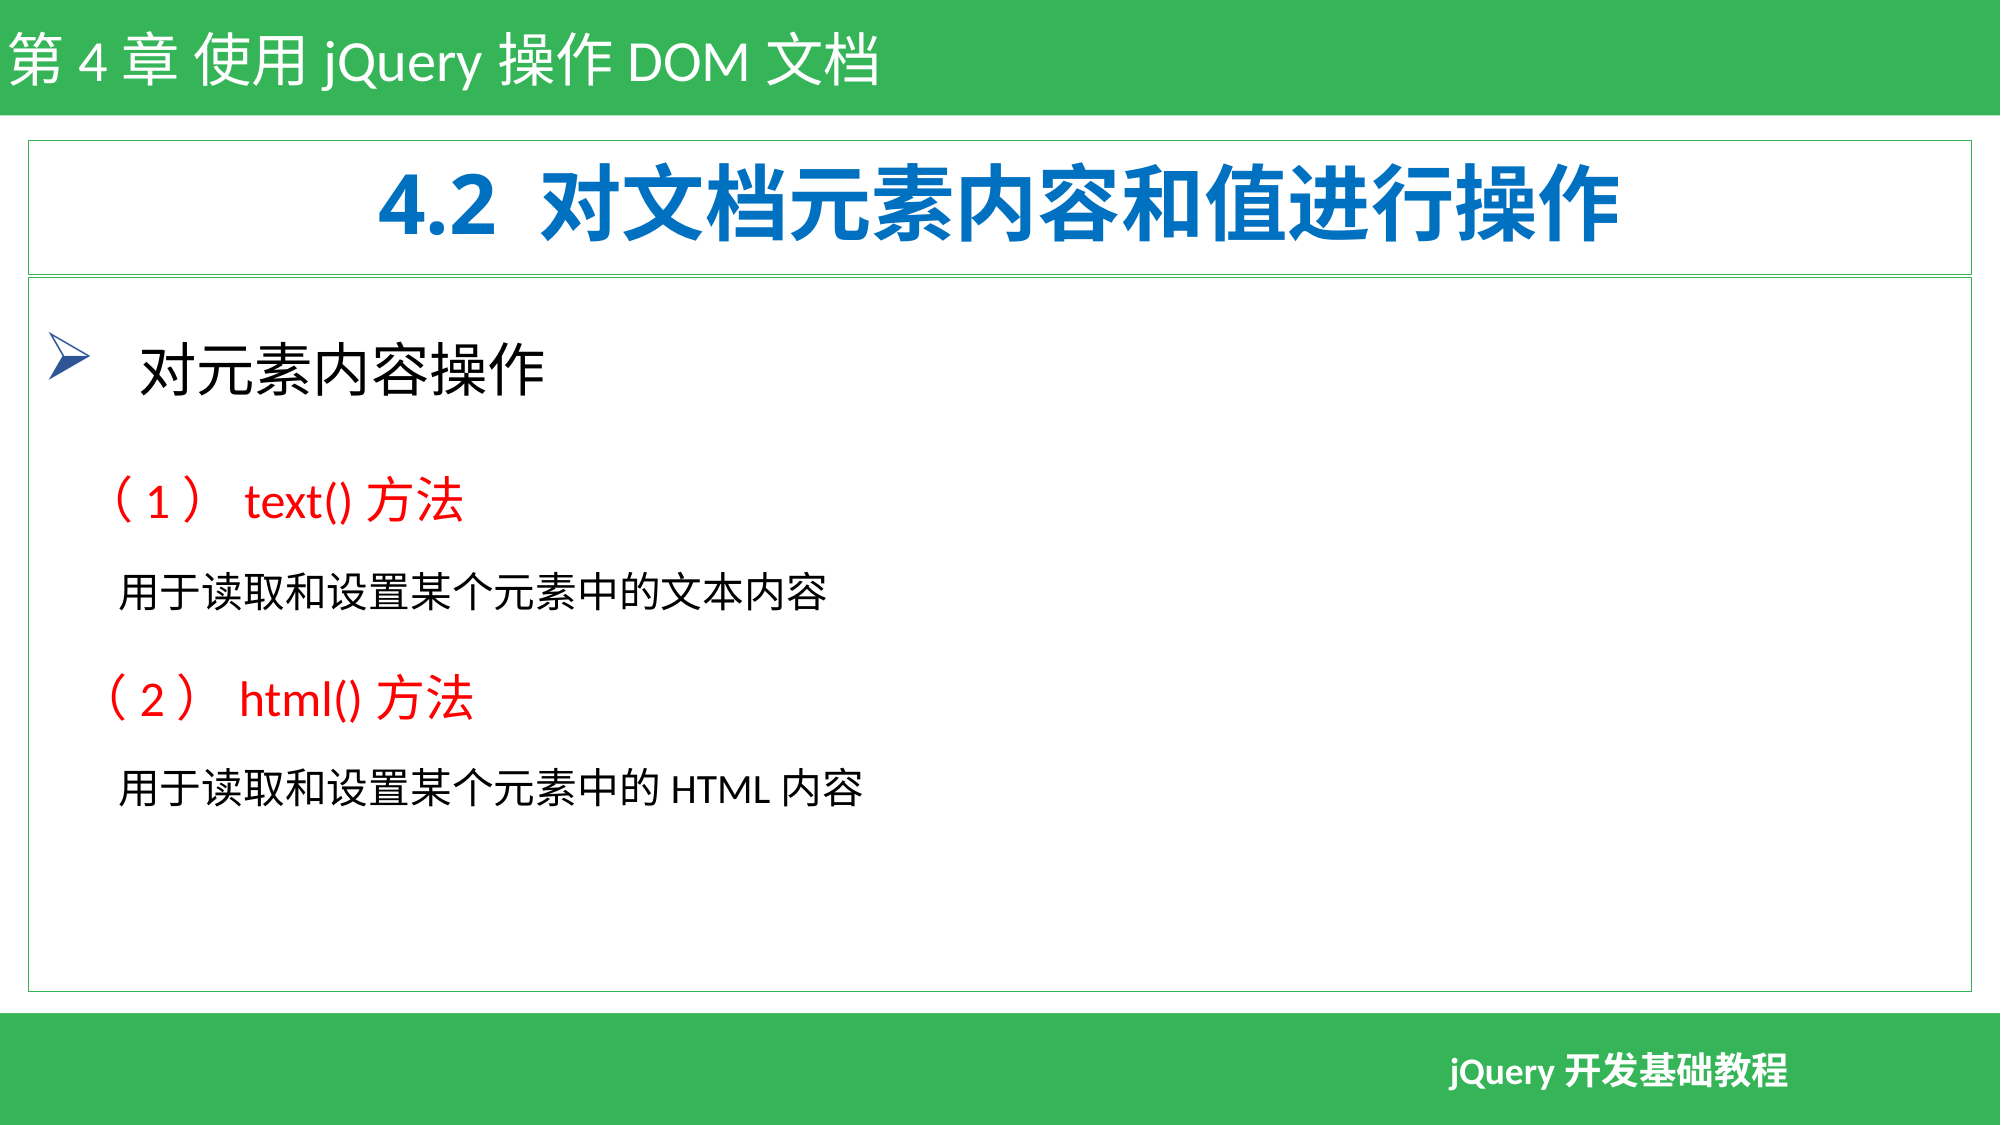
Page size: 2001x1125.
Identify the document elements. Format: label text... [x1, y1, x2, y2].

text_box jQuery开发基础教程 [1435, 1039, 1805, 1100]
list 对元素内容操作 （1）text()方法 用于读取和设置某个元素中的文本内容 （2）html()方法 用于读取和设置某个元素中的HTML内容 [28, 277, 1972, 992]
text_box [0, 114, 2000, 1014]
text_box 第4章 使用jQuery操作DOM文档 [0, 16, 897, 101]
title 4.2 对文档元素内容和值进行操作 [28, 140, 1972, 275]
